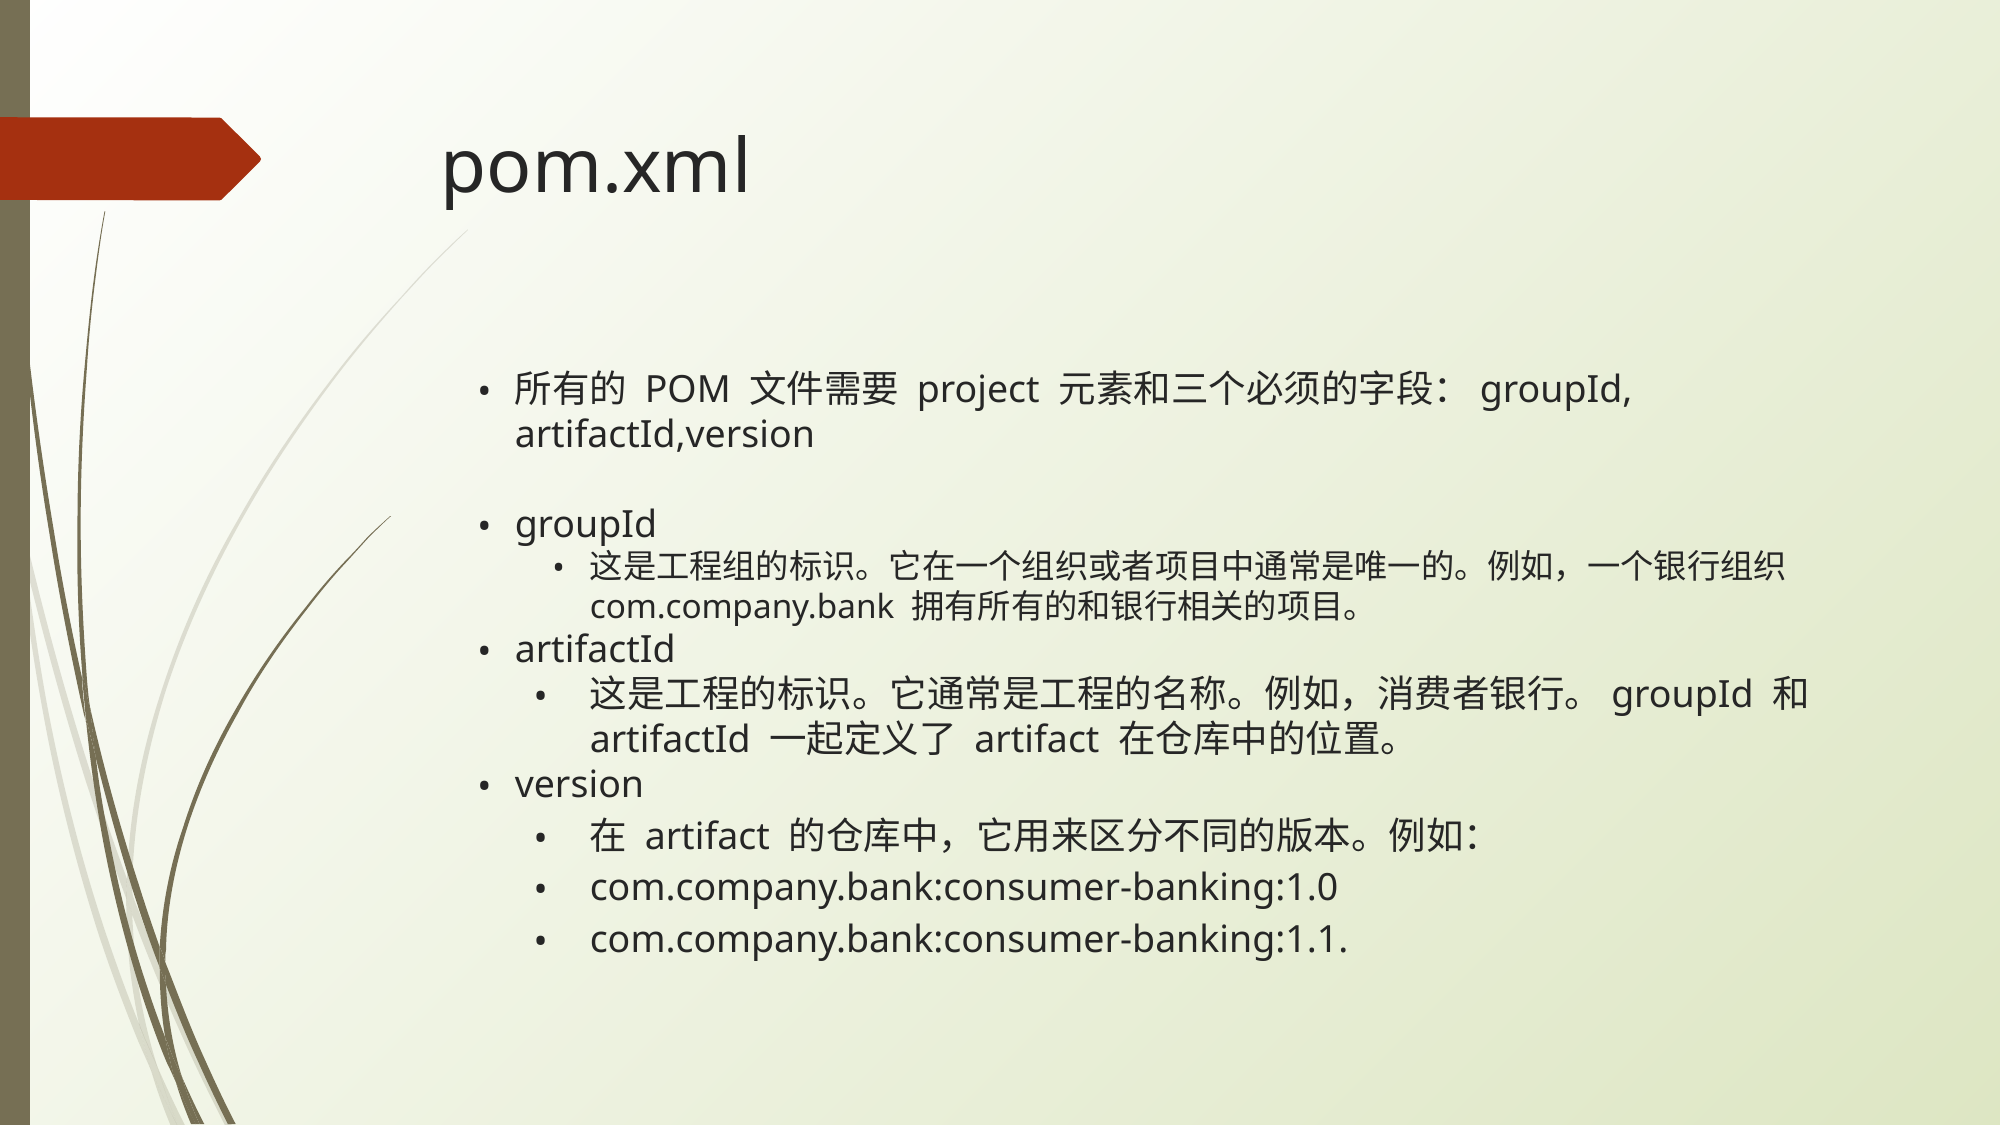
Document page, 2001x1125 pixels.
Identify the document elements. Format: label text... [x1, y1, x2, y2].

title pom.xml [425, 102, 1888, 313]
list 所有的 POM 文件需要 project 元素和三个必须的字段：groupId, artifactId,version groupId 这是工程组的标识。它在一个组织或者项目中通常是唯一的。例如，一个银行组织 com.company.bank 拥有所有的和银行相关的项目。 artifactId 这是工程的标识。它通常是工程的名称。例如，消费者银行。groupId 和 artifactId 一起定义了 artifact 在仓库中的位置。 version 在 artifact 的仓库中，它用来区分不同的版本。例如： com.company.bank:consumer-banking:1.0 com.company.bank:consumer-banking:1.1. [424, 350, 1888, 970]
